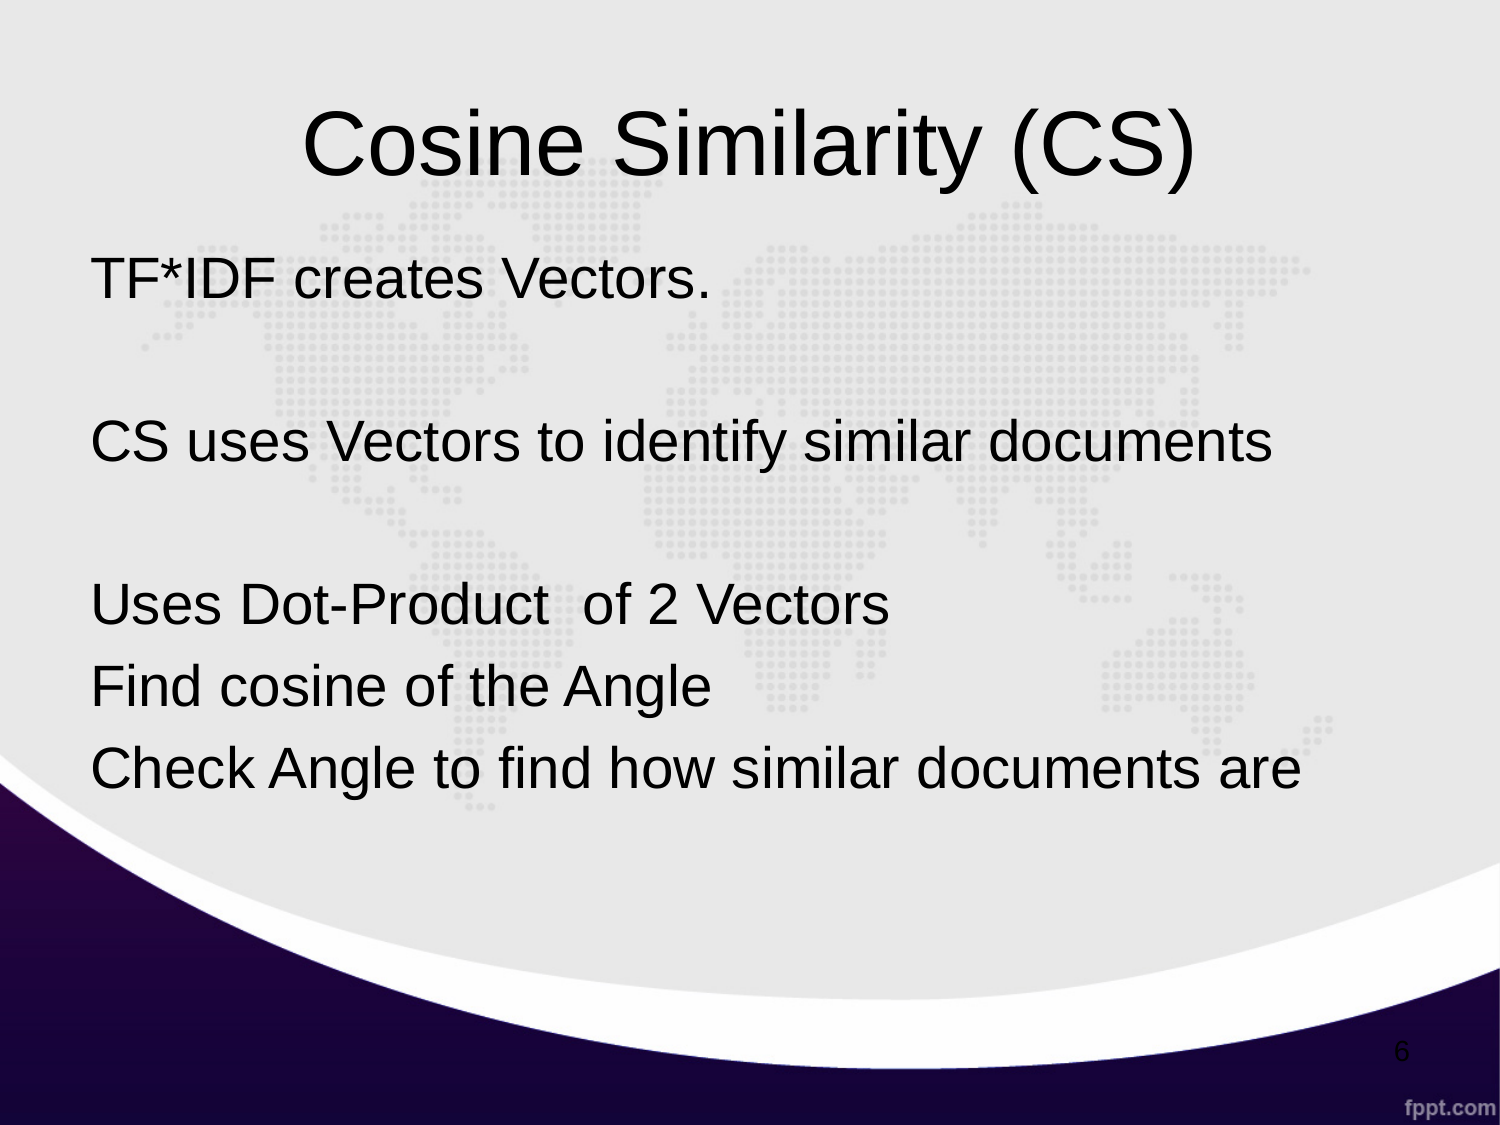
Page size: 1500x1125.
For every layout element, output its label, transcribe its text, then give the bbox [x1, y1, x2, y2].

list TF*IDF creates Vectors. CS uses Vectors to identify similar documents Uses Dot-Product of 2 Vectors Find cosine of the Angle Check Angle to find how similar documents are [75, 232, 1425, 906]
slide_number 6 [1074, 1024, 1425, 1103]
title Cosine Similarity (CS) [75, 45, 1425, 232]
picture [0, 0, 1500, 1125]
